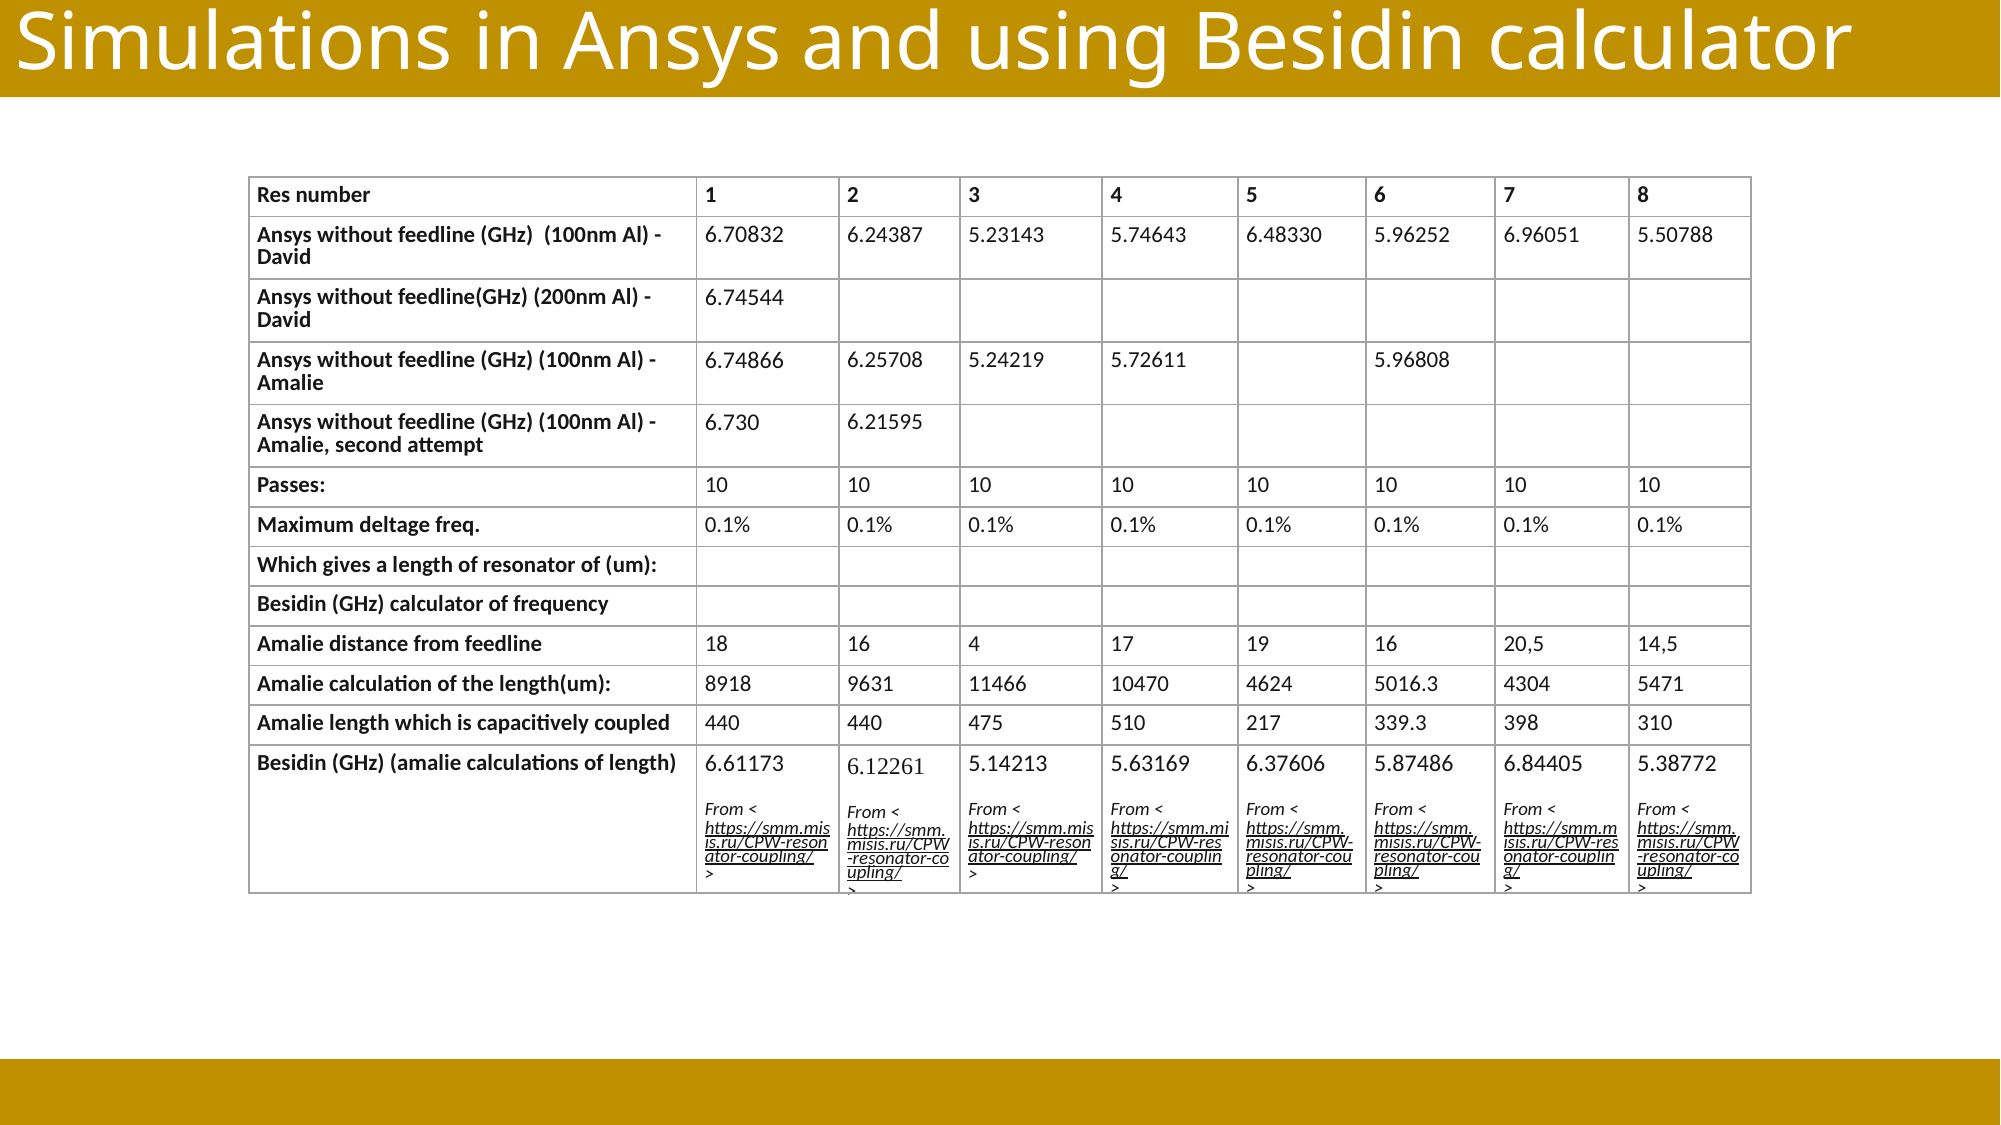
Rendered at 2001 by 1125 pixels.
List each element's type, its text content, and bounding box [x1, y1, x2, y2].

table_cell [1367, 405, 1494, 466]
table_cell 440 [840, 706, 959, 744]
table_cell 217 [1239, 706, 1365, 744]
table_cell 17 [1103, 627, 1237, 665]
table_cell 5.72611 [1103, 343, 1237, 404]
table_cell 440 [697, 706, 838, 744]
table_cell 16 [840, 627, 959, 665]
table_cell 19 [1239, 627, 1365, 665]
table_cell [1103, 280, 1237, 341]
table_cell 6.61173 From <https://smm.misis.ru/CPW-resonator-coupling/> [697, 746, 838, 892]
table_cell 310 [1630, 706, 1750, 744]
table_cell 5471 [1630, 666, 1750, 704]
table_cell 10 [697, 468, 838, 506]
table_cell 5.96252 [1367, 217, 1494, 278]
table_cell [1239, 280, 1365, 341]
table_header 2 [840, 178, 959, 216]
table_cell 5.63169 From <https://smm.misis.ru/CPW-resonator-coupling/> [1103, 746, 1237, 892]
table_cell [1367, 547, 1494, 585]
table_cell [1630, 405, 1750, 466]
table_cell 6.21595 [840, 405, 959, 466]
table_header Res number [250, 178, 696, 216]
table_cell [1367, 587, 1494, 625]
table_cell [697, 587, 838, 625]
table_cell [961, 587, 1101, 625]
table_cell 5016.3 [1367, 666, 1494, 704]
table_cell Ansys without feedline(GHz) (200nm Al) - David [250, 280, 696, 341]
table_cell Amalie distance from feedline [250, 627, 696, 665]
table_cell 20,5 [1496, 627, 1628, 665]
table_cell [1103, 587, 1237, 625]
table_cell [697, 547, 838, 585]
table_cell 10 [1496, 468, 1628, 506]
table_cell 6.74866 [697, 343, 838, 404]
table_cell 8918 [697, 666, 838, 704]
table_cell 6.24387 [840, 217, 959, 278]
table_cell 18 [697, 627, 838, 665]
table_cell Besidin (GHz) calculator of frequency [250, 587, 696, 625]
table_cell 10 [1367, 468, 1494, 506]
table_cell 339.3 [1367, 706, 1494, 744]
table_cell 11466 [961, 666, 1101, 704]
table_cell Besidin (GHz) (amalie calculations of length) [250, 746, 696, 892]
table_cell Amalie length which is capacitively coupled [250, 706, 696, 744]
table_header 3 [961, 178, 1101, 216]
table_cell [1239, 587, 1365, 625]
table_cell Passes: [250, 468, 696, 506]
table_cell [1496, 280, 1628, 341]
table_cell Maximum deltage freq. [250, 508, 696, 546]
table_cell [1630, 547, 1750, 585]
table_header 6 [1367, 178, 1494, 216]
table_cell [1496, 343, 1628, 404]
table_cell 6.12261 From <https://smm.misis.ru/CPW-resonator-coupling/> [840, 746, 959, 892]
table_cell [1239, 405, 1365, 466]
table_cell 10 [1630, 468, 1750, 506]
table_cell 0.1% [1239, 508, 1365, 546]
table_cell Ansys without feedline (GHz) (100nm Al) - David [250, 217, 696, 278]
table_cell [1630, 587, 1750, 625]
table_cell 6.25708 [840, 343, 959, 404]
table_cell [961, 547, 1101, 585]
table_cell 10 [840, 468, 959, 506]
table_cell [1103, 405, 1237, 466]
table_cell 0.1% [1496, 508, 1628, 546]
table_cell 10 [1239, 468, 1365, 506]
table_cell [1496, 547, 1628, 585]
table_cell 0.1% [1103, 508, 1237, 546]
table_cell [840, 280, 959, 341]
table_header 1 [697, 178, 838, 216]
table_cell 6.37606 From <https://smm.misis.ru/CPW-resonator-coupling/> [1239, 746, 1365, 892]
table_cell 6.96051 [1496, 217, 1628, 278]
table_cell 6.70832 [697, 217, 838, 278]
table_cell 0.1% [1630, 508, 1750, 546]
table_cell 398 [1496, 706, 1628, 744]
table_cell [1239, 343, 1365, 404]
table_cell 4304 [1496, 666, 1628, 704]
table_cell Ansys without feedline (GHz) (100nm Al) - Amalie [250, 343, 696, 404]
table_cell 4624 [1239, 666, 1365, 704]
table_cell 10 [961, 468, 1101, 506]
table_cell 6.48330 [1239, 217, 1365, 278]
table_cell [1239, 547, 1365, 585]
table_cell 5.87486 From <https://smm.misis.ru/CPW-resonator-coupling/> [1367, 746, 1494, 892]
table_cell 5.23143 [961, 217, 1101, 278]
table_cell Which gives a length of resonator of (um): [250, 547, 696, 585]
table_cell [961, 280, 1101, 341]
table_cell [1103, 547, 1237, 585]
table_cell 14,5 [1630, 627, 1750, 665]
table_cell 5.38772 From <https://smm.misis.ru/CPW-resonator-coupling/> [1630, 746, 1750, 892]
table_cell Amalie calculation of the length(um): [250, 666, 696, 704]
table_cell 0.1% [961, 508, 1101, 546]
table_cell 0.1% [697, 508, 838, 546]
table_cell 9631 [840, 666, 959, 704]
table_cell [1630, 280, 1750, 341]
table_cell 10470 [1103, 666, 1237, 704]
table_cell 4 [961, 627, 1101, 665]
table_cell [1367, 280, 1494, 341]
table_cell 5.96808 [1367, 343, 1494, 404]
table_cell 6.74544 [697, 280, 838, 341]
table_header 8 [1630, 178, 1750, 216]
table_cell 5.74643 [1103, 217, 1237, 278]
table_cell 6.84405 From <https://smm.misis.ru/CPW-resonator-coupling/> [1496, 746, 1628, 892]
table_cell 6.730 [697, 405, 838, 466]
table_cell 510 [1103, 706, 1237, 744]
table_cell 5.14213 From <https://smm.misis.ru/CPW-resonator-coupling/> [961, 746, 1101, 892]
table_cell [1496, 405, 1628, 466]
table_cell [1496, 587, 1628, 625]
table_cell 5.24219 [961, 343, 1101, 404]
table_cell [840, 547, 959, 585]
table_cell 475 [961, 706, 1101, 744]
table_cell 10 [1103, 468, 1237, 506]
table_header 5 [1239, 178, 1365, 216]
title Simulations in Ansys and using Besidin calculator [0, 0, 2000, 95]
table_cell 5.50788 [1630, 217, 1750, 278]
table_header 4 [1103, 178, 1237, 216]
table_cell 0.1% [1367, 508, 1494, 546]
table_cell [1630, 343, 1750, 404]
table_header 7 [1496, 178, 1628, 216]
table_cell [961, 405, 1101, 466]
table_cell Ansys without feedline (GHz) (100nm Al) - Amalie, second attempt [250, 405, 696, 466]
table_cell 16 [1367, 627, 1494, 665]
table_cell [840, 587, 959, 625]
table_cell 0.1% [840, 508, 959, 546]
